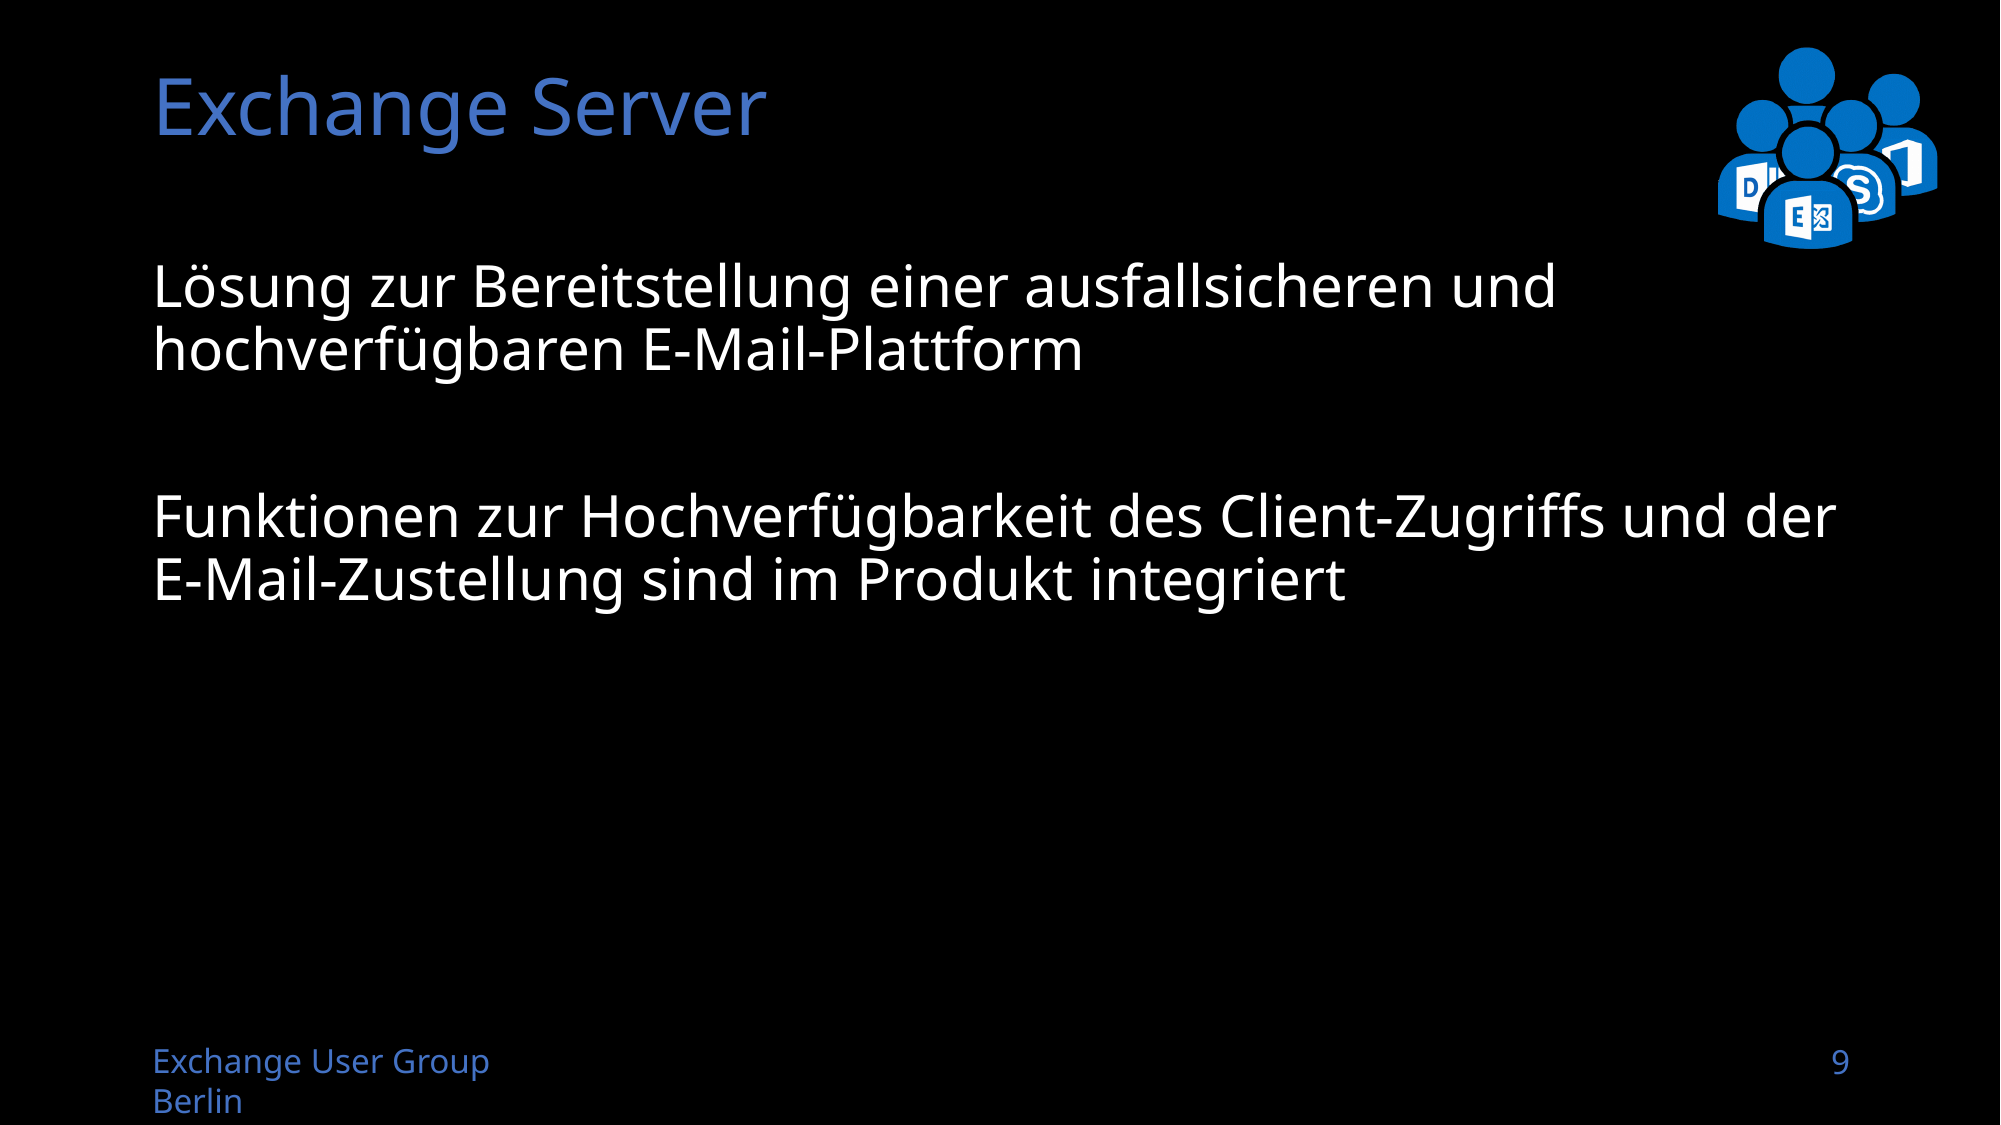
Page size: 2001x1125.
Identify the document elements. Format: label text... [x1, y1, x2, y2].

list Lösung zur Bereitstellung einer ausfallsicheren und hochverfügbaren E-Mail-Plattform Funktionen zur Hochverfügbarkeit des Client-Zugriffs und der E-Mail-Zustellung sind im Produkt integriert [137, 249, 1863, 1014]
picture [1718, 38, 1938, 258]
title Exchange Server [137, 59, 1666, 161]
